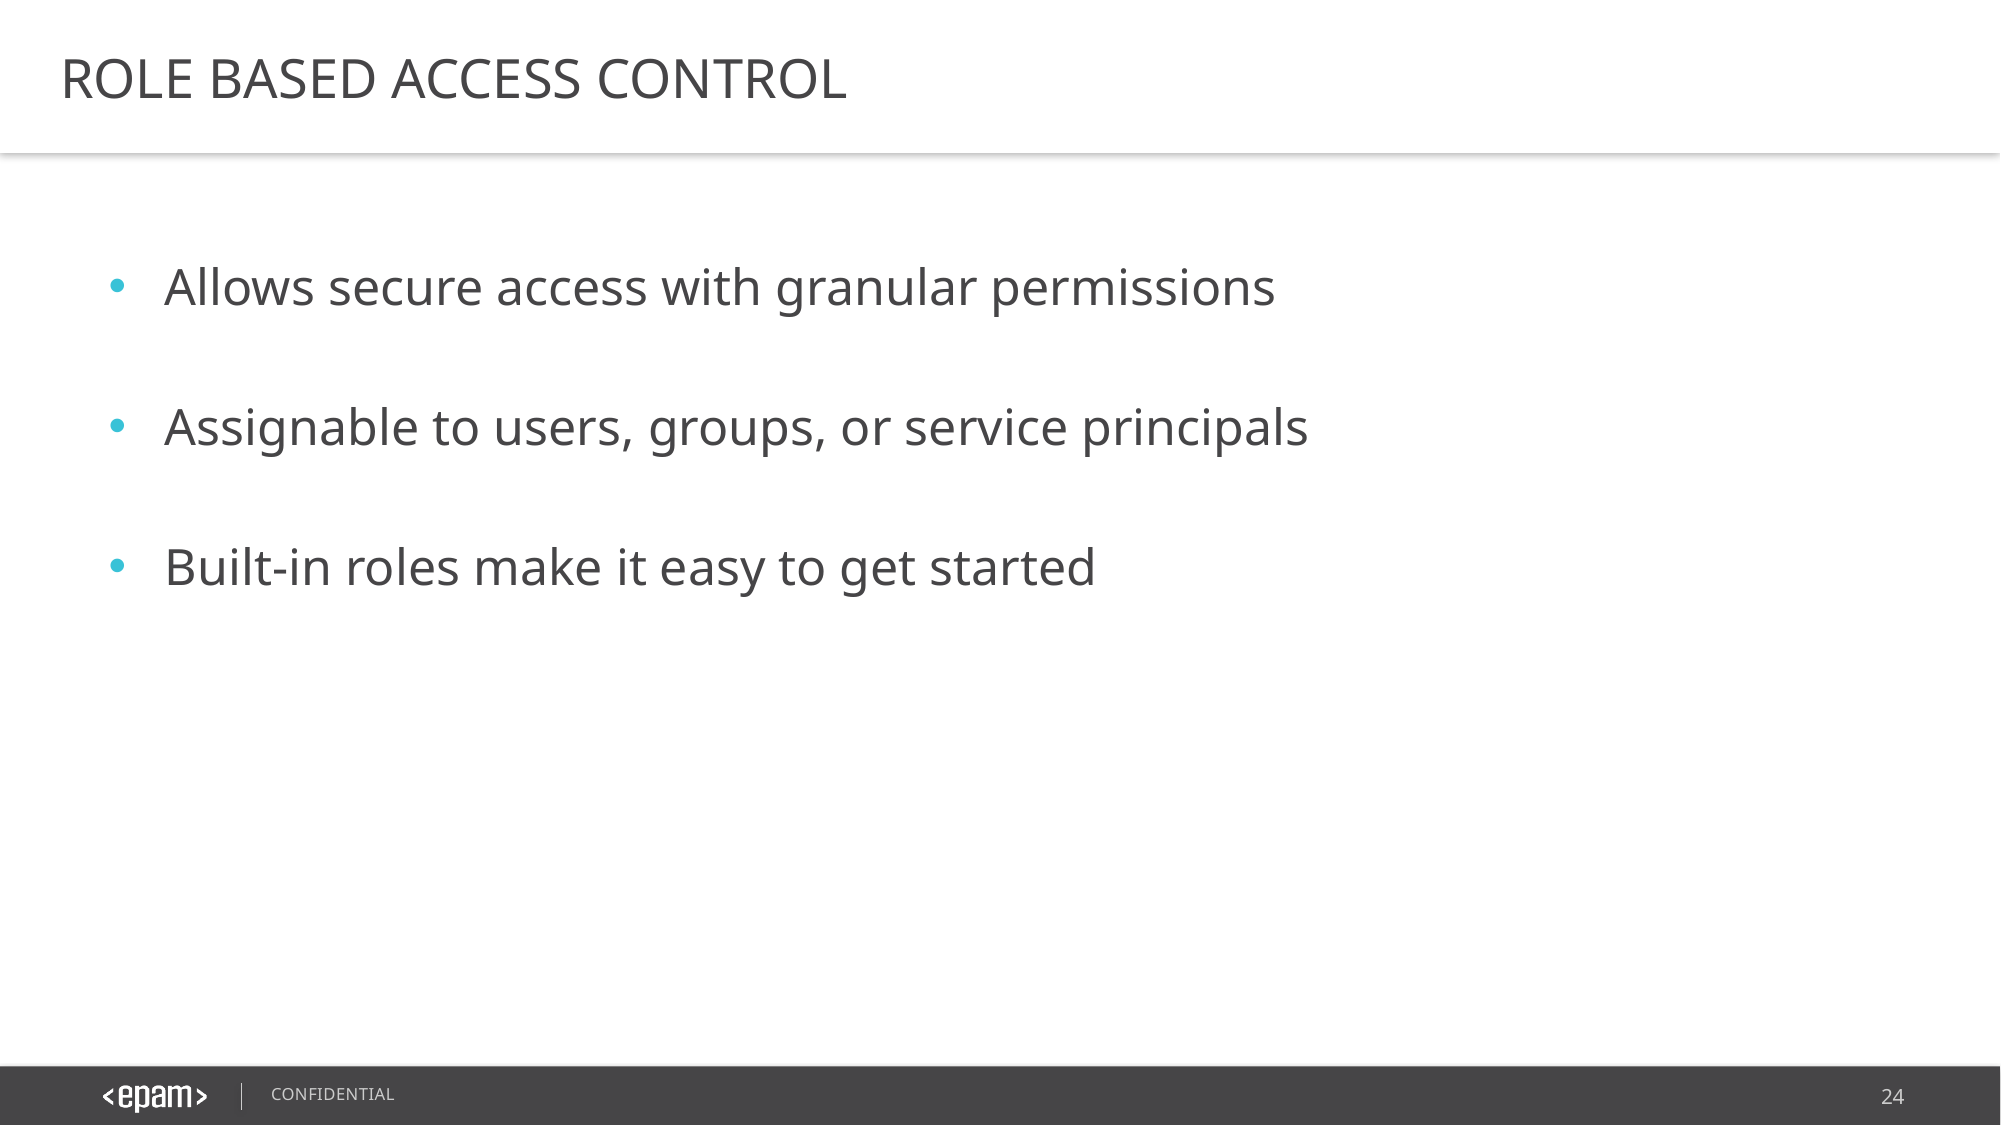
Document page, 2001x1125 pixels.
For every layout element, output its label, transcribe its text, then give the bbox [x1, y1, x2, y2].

list ROLE BASED ACCESS CONTROL [0, 0, 2000, 153]
text_box Allows secure access with granular permissions Assignable to users, groups, or service principals Built-in roles make it easy to get started [93, 248, 1948, 988]
picture [102, 1085, 207, 1113]
